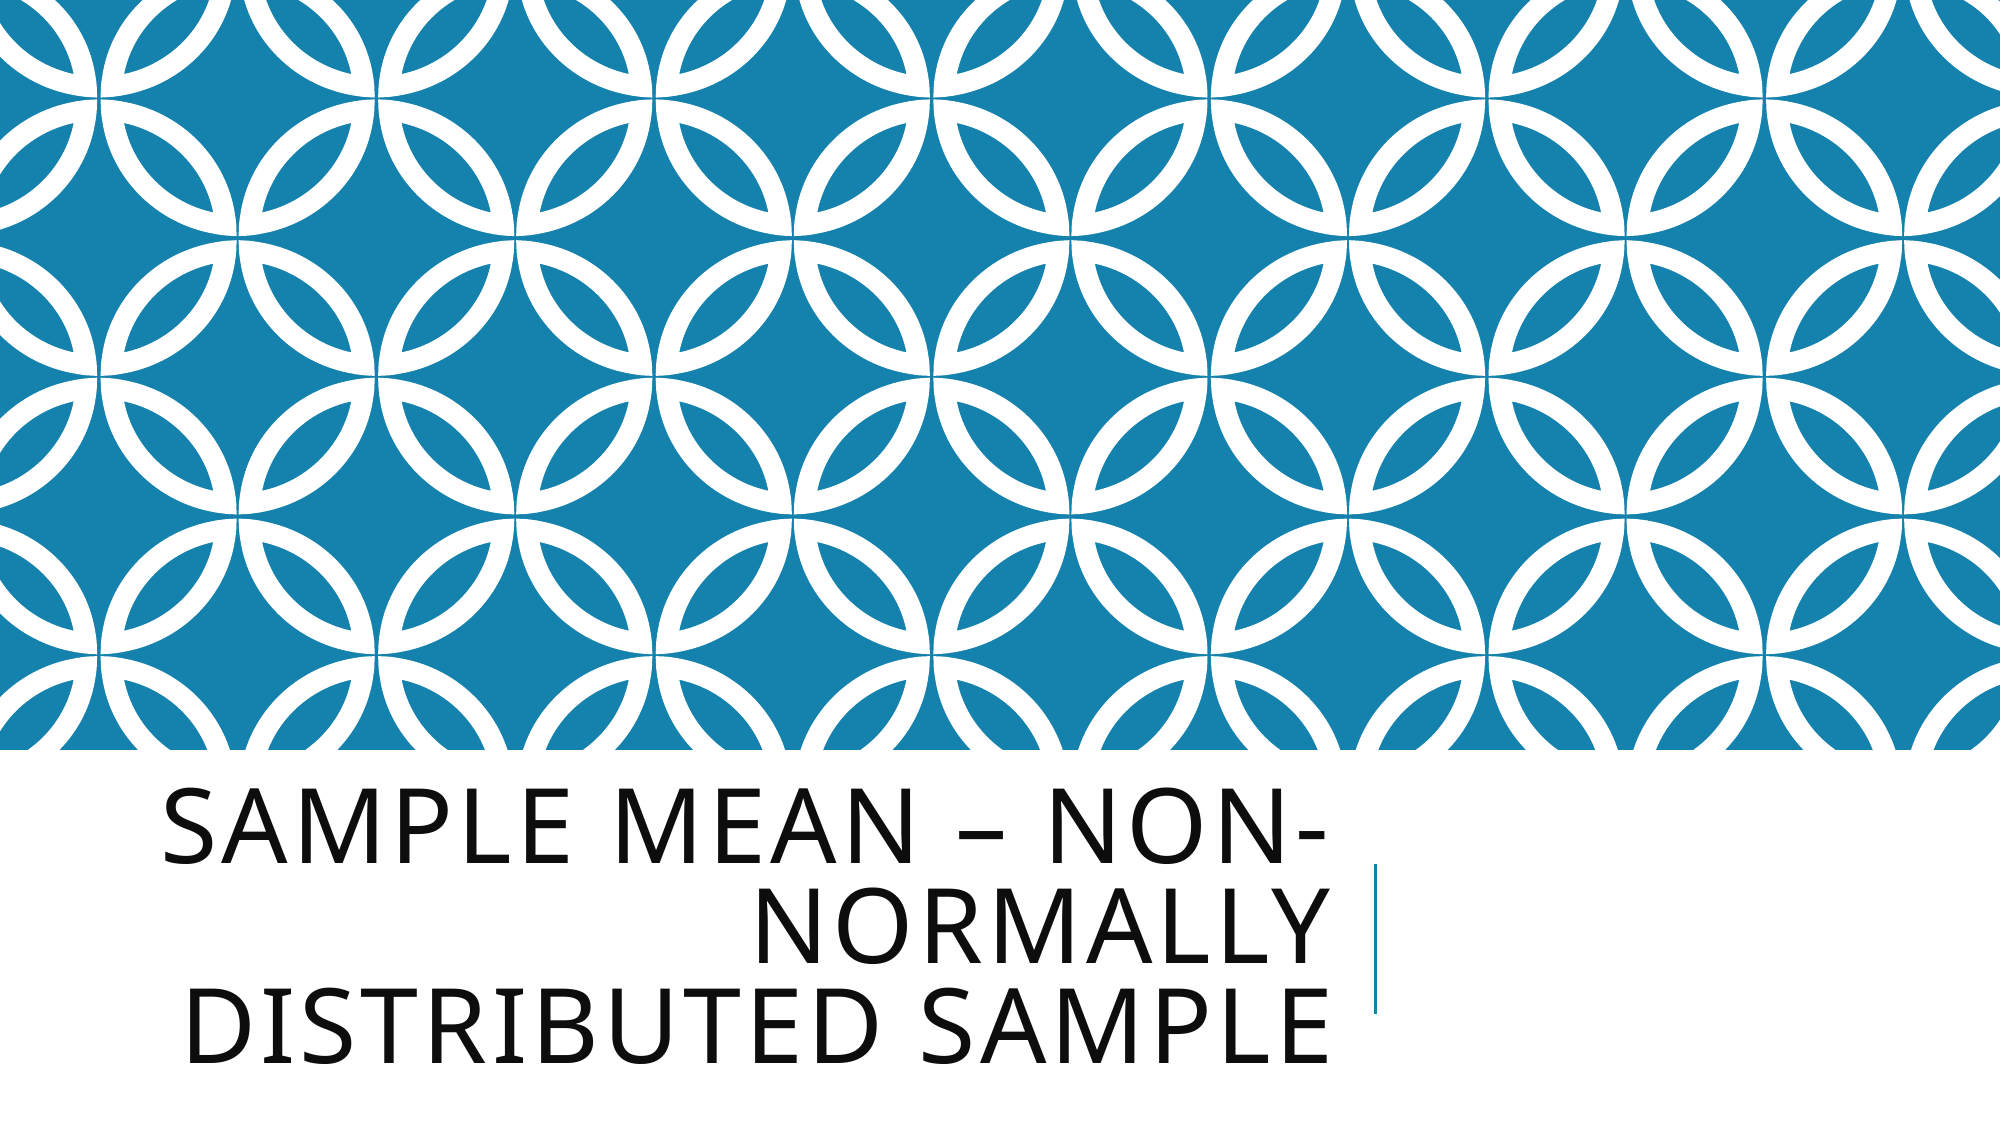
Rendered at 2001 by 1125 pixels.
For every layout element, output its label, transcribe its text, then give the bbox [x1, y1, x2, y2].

title Sample Mean – Non-Normally Distributed Sample [75, 813, 1350, 1054]
